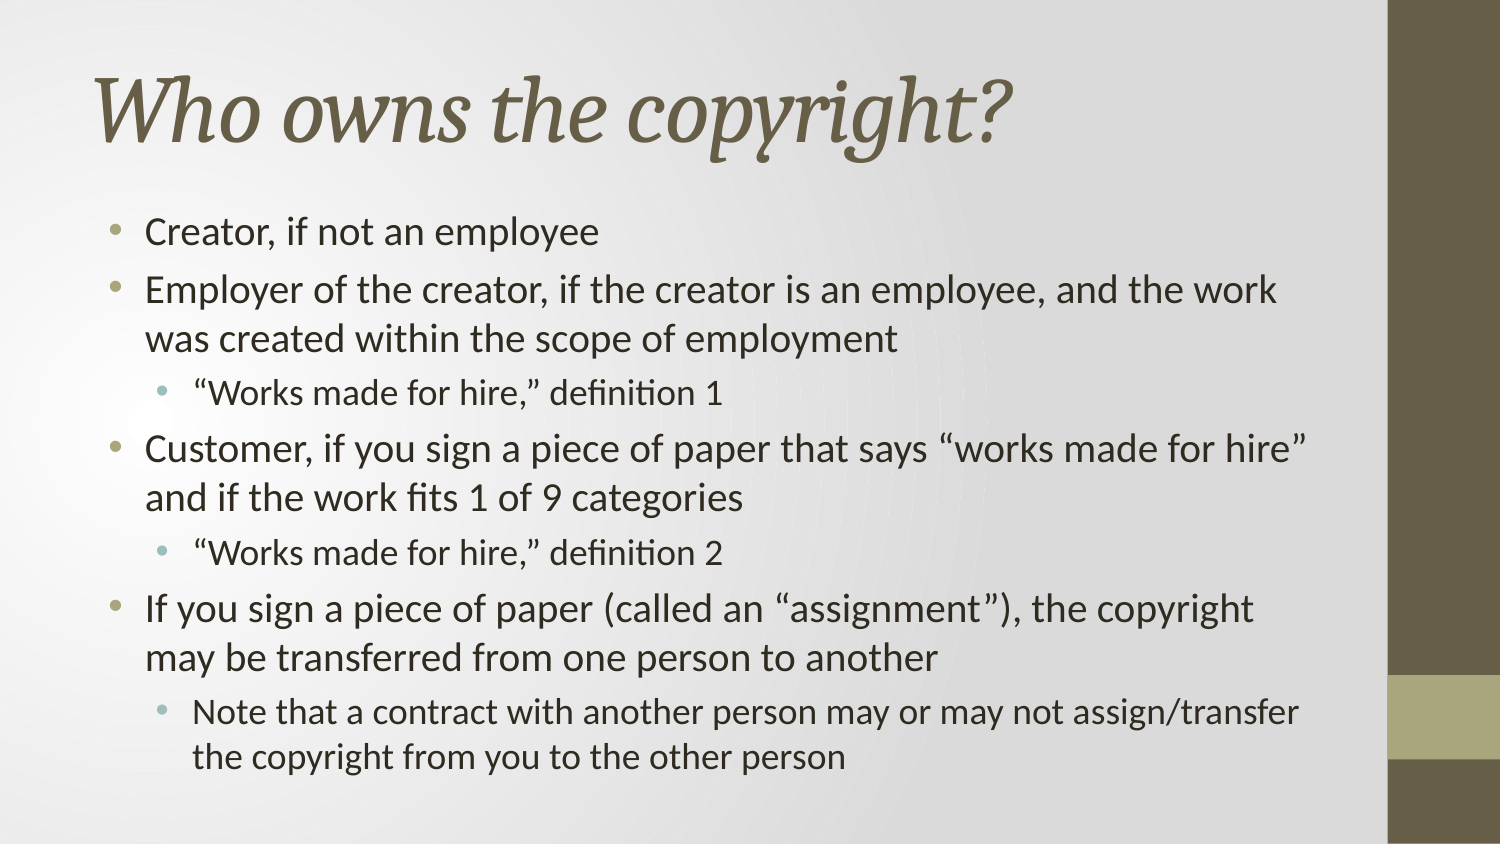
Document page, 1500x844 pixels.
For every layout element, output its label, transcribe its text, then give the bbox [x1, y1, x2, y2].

title Who owns the copyright? [75, 33, 1325, 175]
list Creator, if not an employee Employer of the creator, if the creator is an employee, and the work was created within the scope of employment “Works made for hire,” definition 1 Customer, if you sign a piece of paper that says “works made for hire” and if the work fits 1 of 9 categories “Works made for hire,” definition 2 If you sign a piece of paper (called an “assignment”), the copyright may be transferred from one person to another Note that a contract with another person may or may not assign/transfer the copyright from you to the other person [75, 196, 1325, 788]
